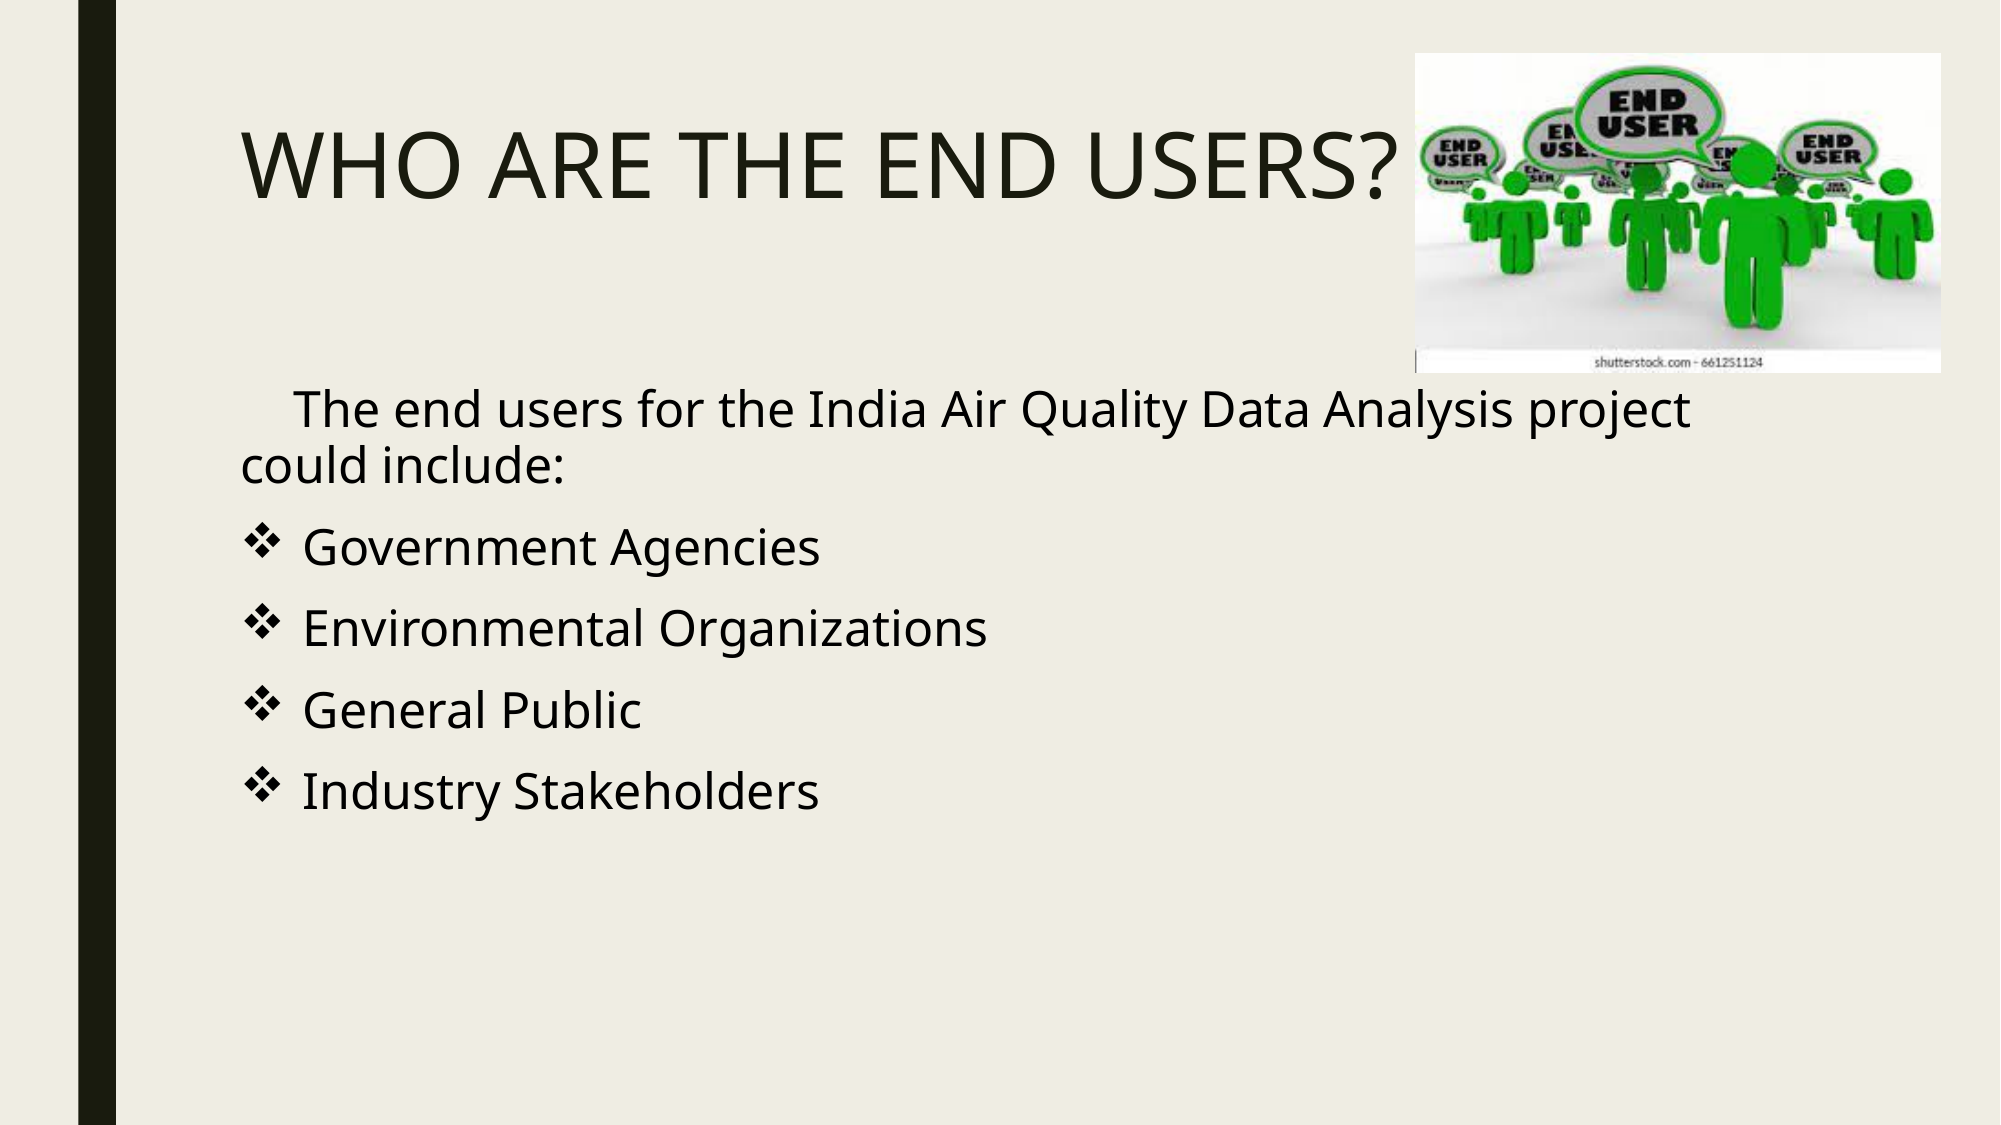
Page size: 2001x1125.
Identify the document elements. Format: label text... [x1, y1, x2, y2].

list The end users for the India Air Quality Data Analysis project could include: Government Agencies Environmental Organizations General Public Industry Stakeholders [225, 375, 1800, 963]
title WHO ARE THE END USERS? [225, 112, 1415, 357]
picture [1415, 53, 1941, 373]
